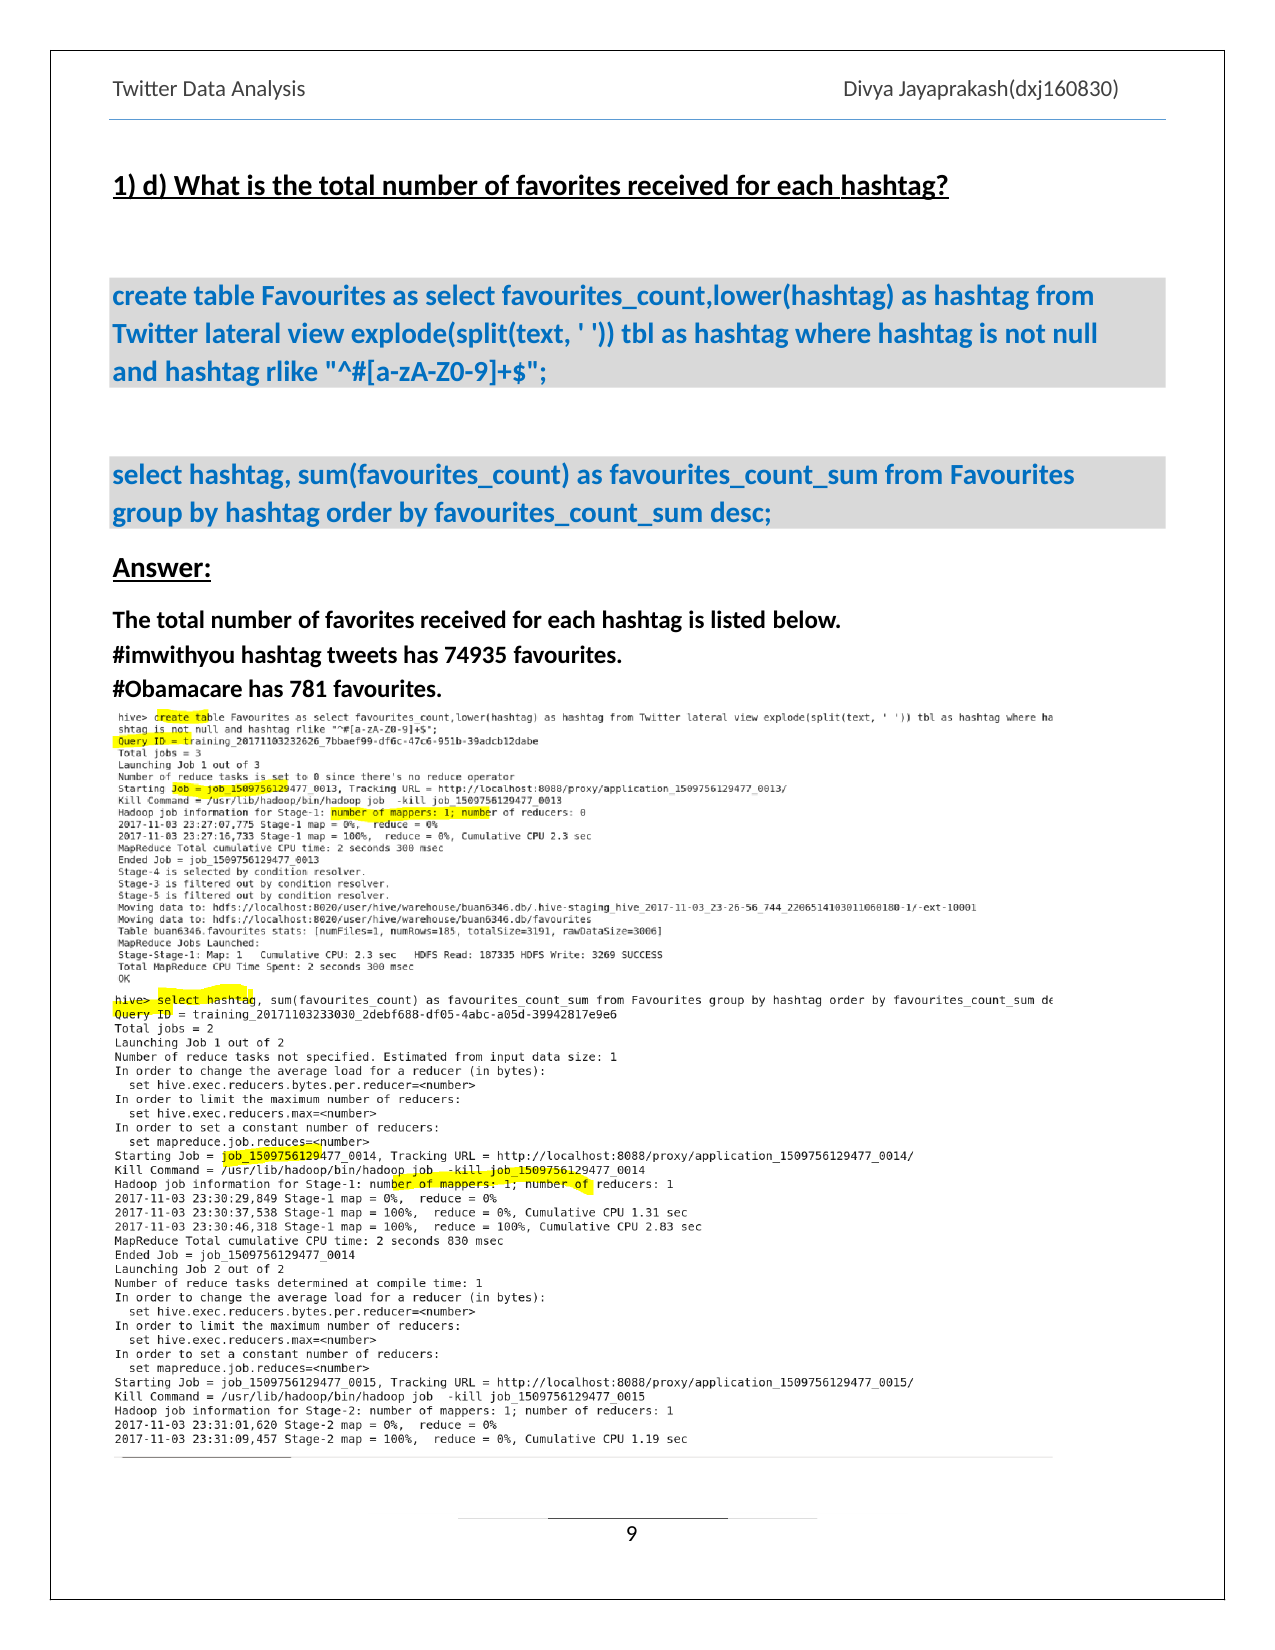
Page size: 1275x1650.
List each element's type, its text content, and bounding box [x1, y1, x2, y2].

text_box select hashtag, sum(favourites_count) as favourites_count_sum from Favourites group by hashtag order by favourites_count_sum desc; [109, 456, 1166, 529]
text_box Twitter Data Analysis [110, 71, 312, 102]
text_box 1) d) What is the total number of favorites received for each hashtag? [110, 163, 958, 201]
slide_number 9 [621, 1521, 654, 1650]
text_box create table Favourites as select favourites_count,lower(hashtag) as hashtag from Twitter lateral view explode(split(text, ' ')) tbl as hashtag where hashtag is not null and hashtag rlike "^#[a-zA-Z0-9]+$"; [109, 277, 1166, 388]
text_box [112, 709, 1053, 1458]
text_box Answer: The total number of favorites received for each hashtag is listed below. #imwithyou hashtag tweets has 74935 favourites. #Obamacare has 781 favourites. [110, 546, 853, 703]
text_box Divya Jayaprakash(dxj160830) [841, 71, 1126, 102]
text_box [189, 1511, 1086, 1519]
